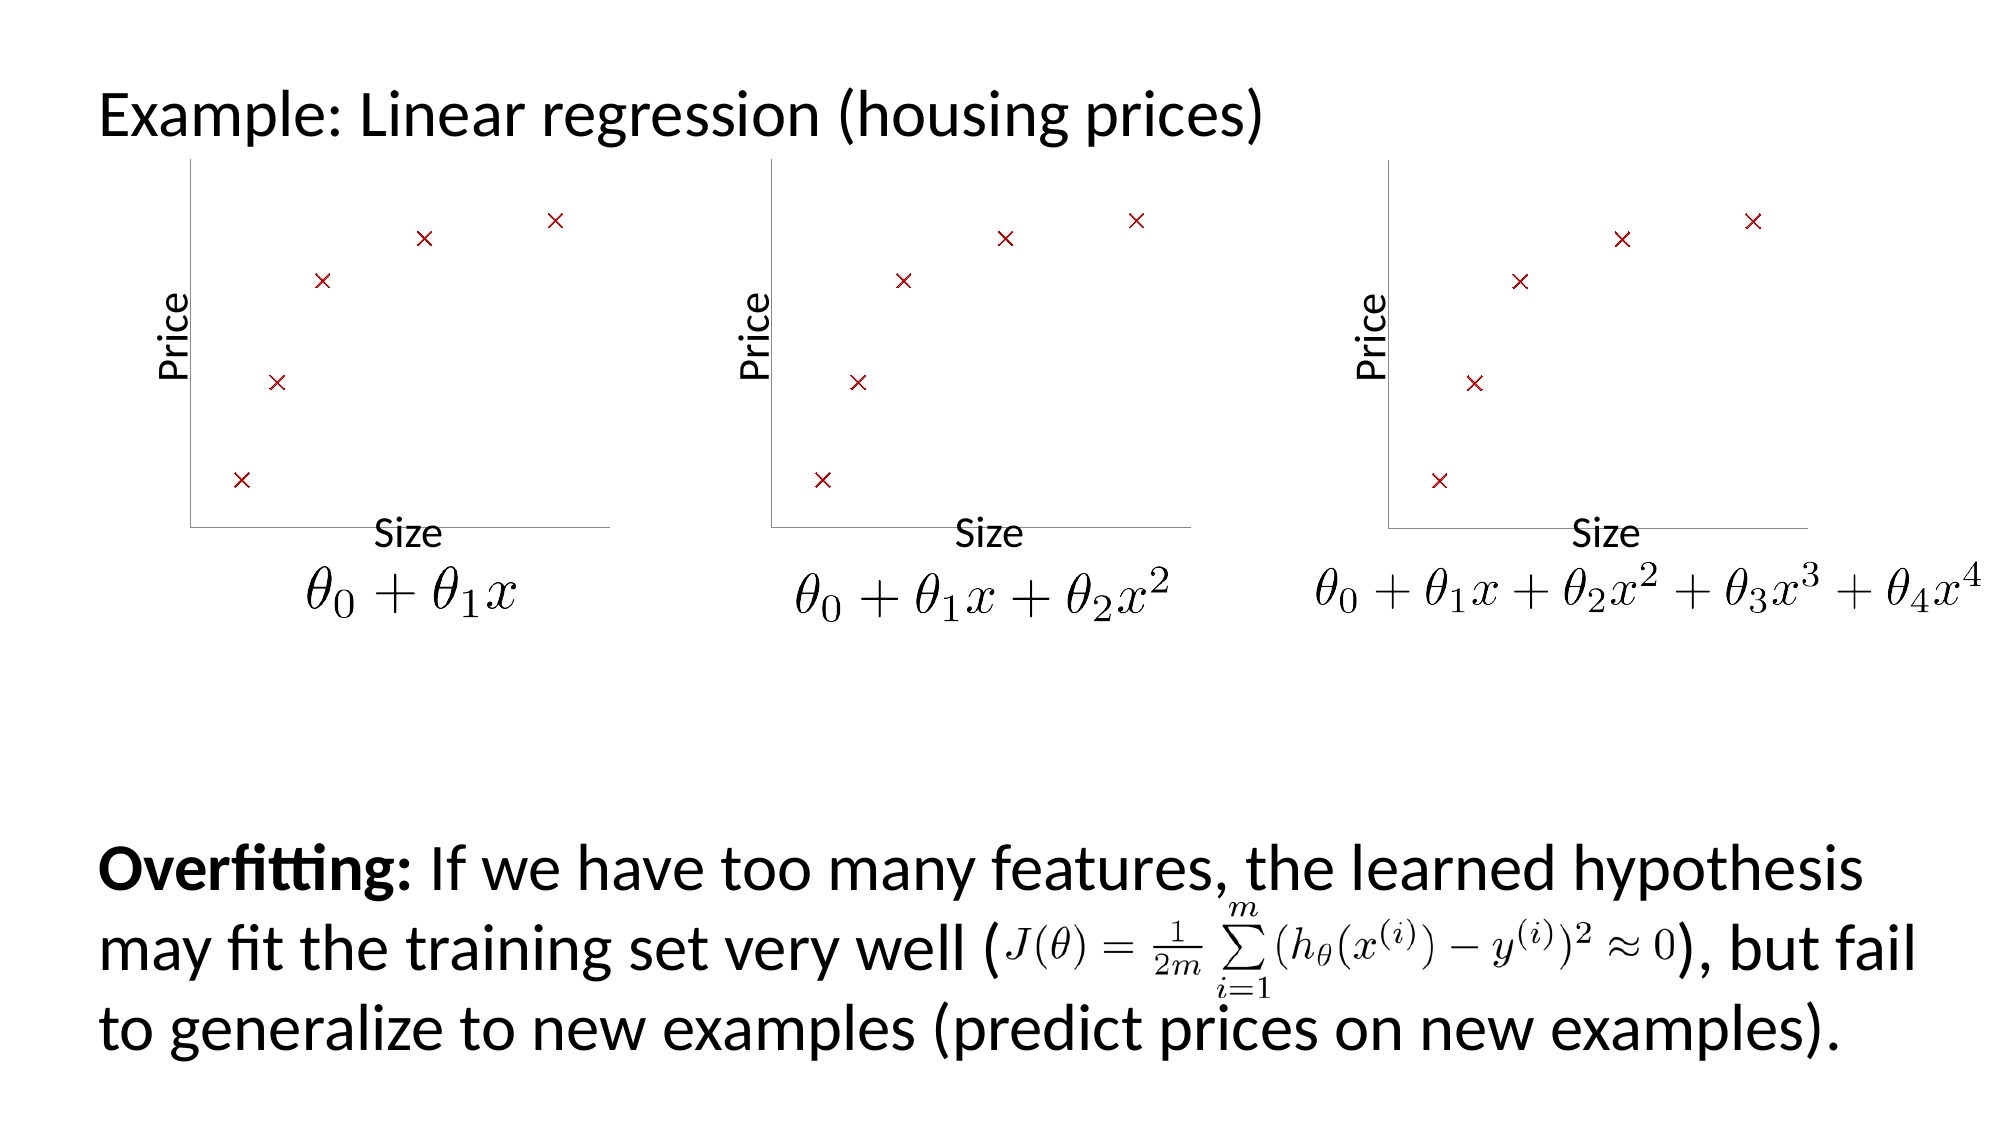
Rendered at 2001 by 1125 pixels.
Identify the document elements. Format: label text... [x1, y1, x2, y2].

text_box Size [881, 536, 1098, 564]
text_box Example: Linear regression (housing prices) [83, 62, 1484, 158]
chart [181, 151, 619, 536]
text_box Price [716, 229, 762, 445]
text_box Overfitting: If we have too many features, the learned hypothesis may fit the training set very well ( ), but fail to generalize to new examples (predict prices on new examples). [83, 816, 1950, 1072]
picture [306, 566, 516, 618]
text_box Size [1498, 536, 1715, 561]
text_box Price [1333, 230, 1379, 446]
picture [796, 566, 1168, 622]
text_box Size [300, 536, 517, 564]
text_box Price [135, 229, 181, 445]
picture [1006, 902, 1674, 998]
chart [1379, 151, 1817, 536]
chart [762, 151, 1200, 536]
picture [1316, 561, 1981, 613]
